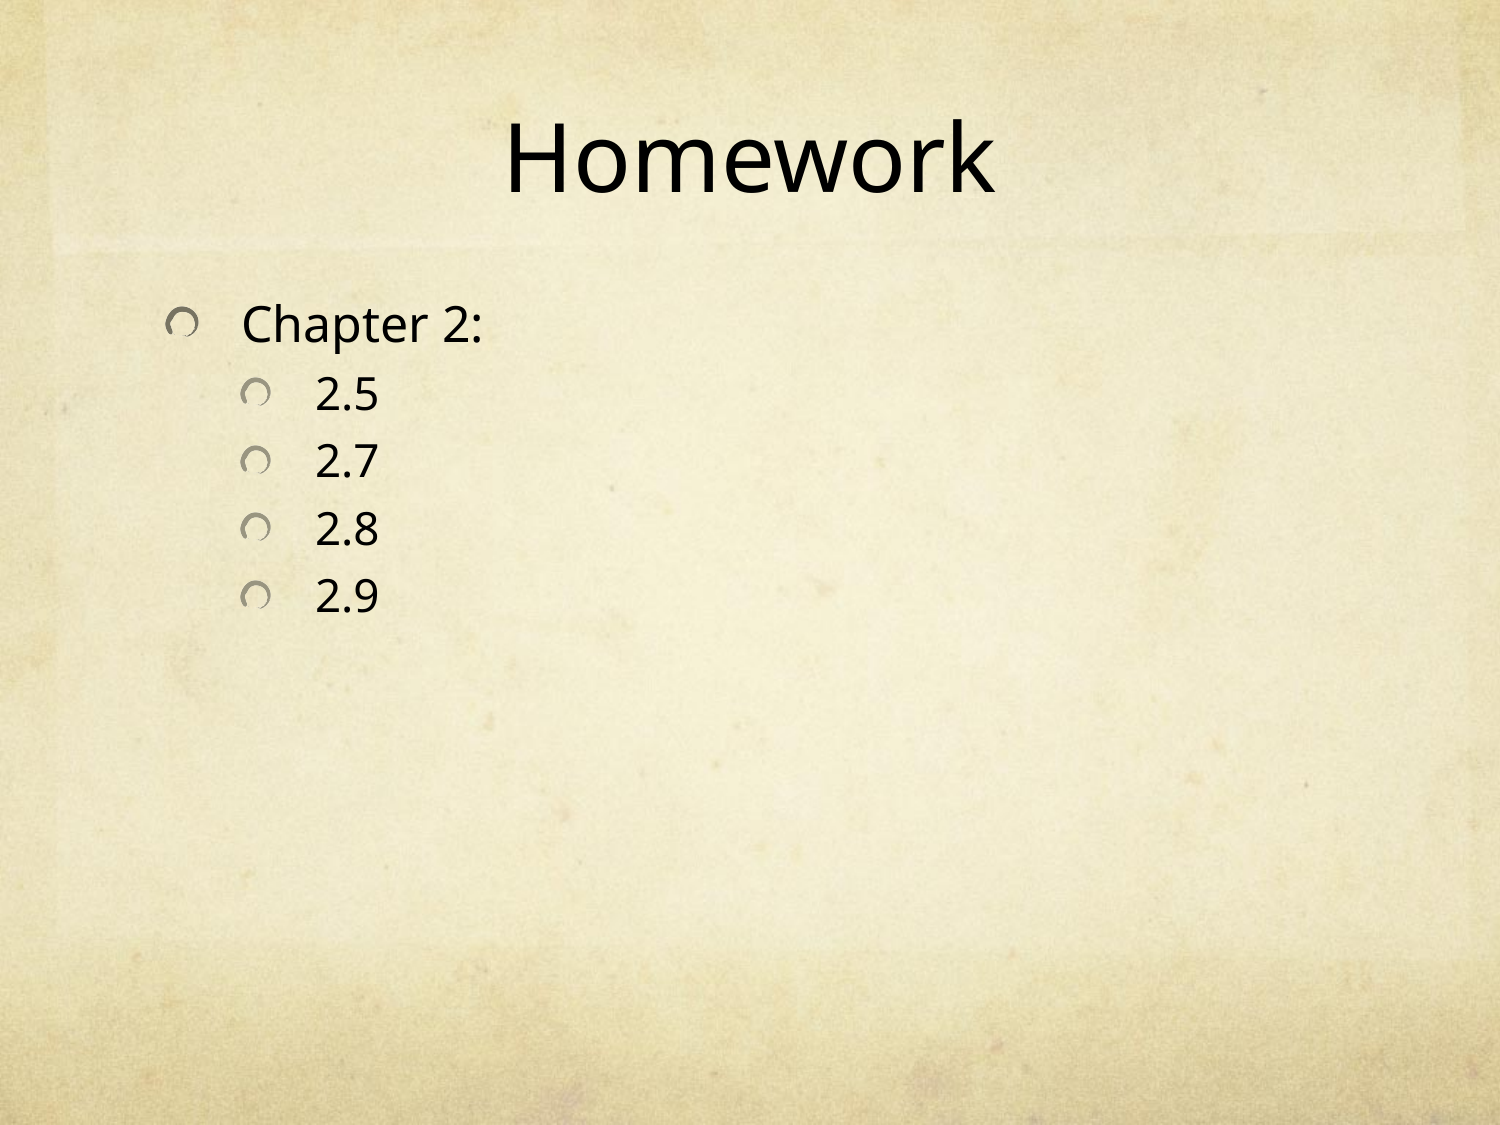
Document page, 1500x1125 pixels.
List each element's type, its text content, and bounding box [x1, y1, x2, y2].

title Homework [150, 82, 1350, 225]
list Chapter 2: 2.5 2.7 2.8 2.9 [150, 284, 1350, 950]
picture [0, 0, 1500, 1125]
